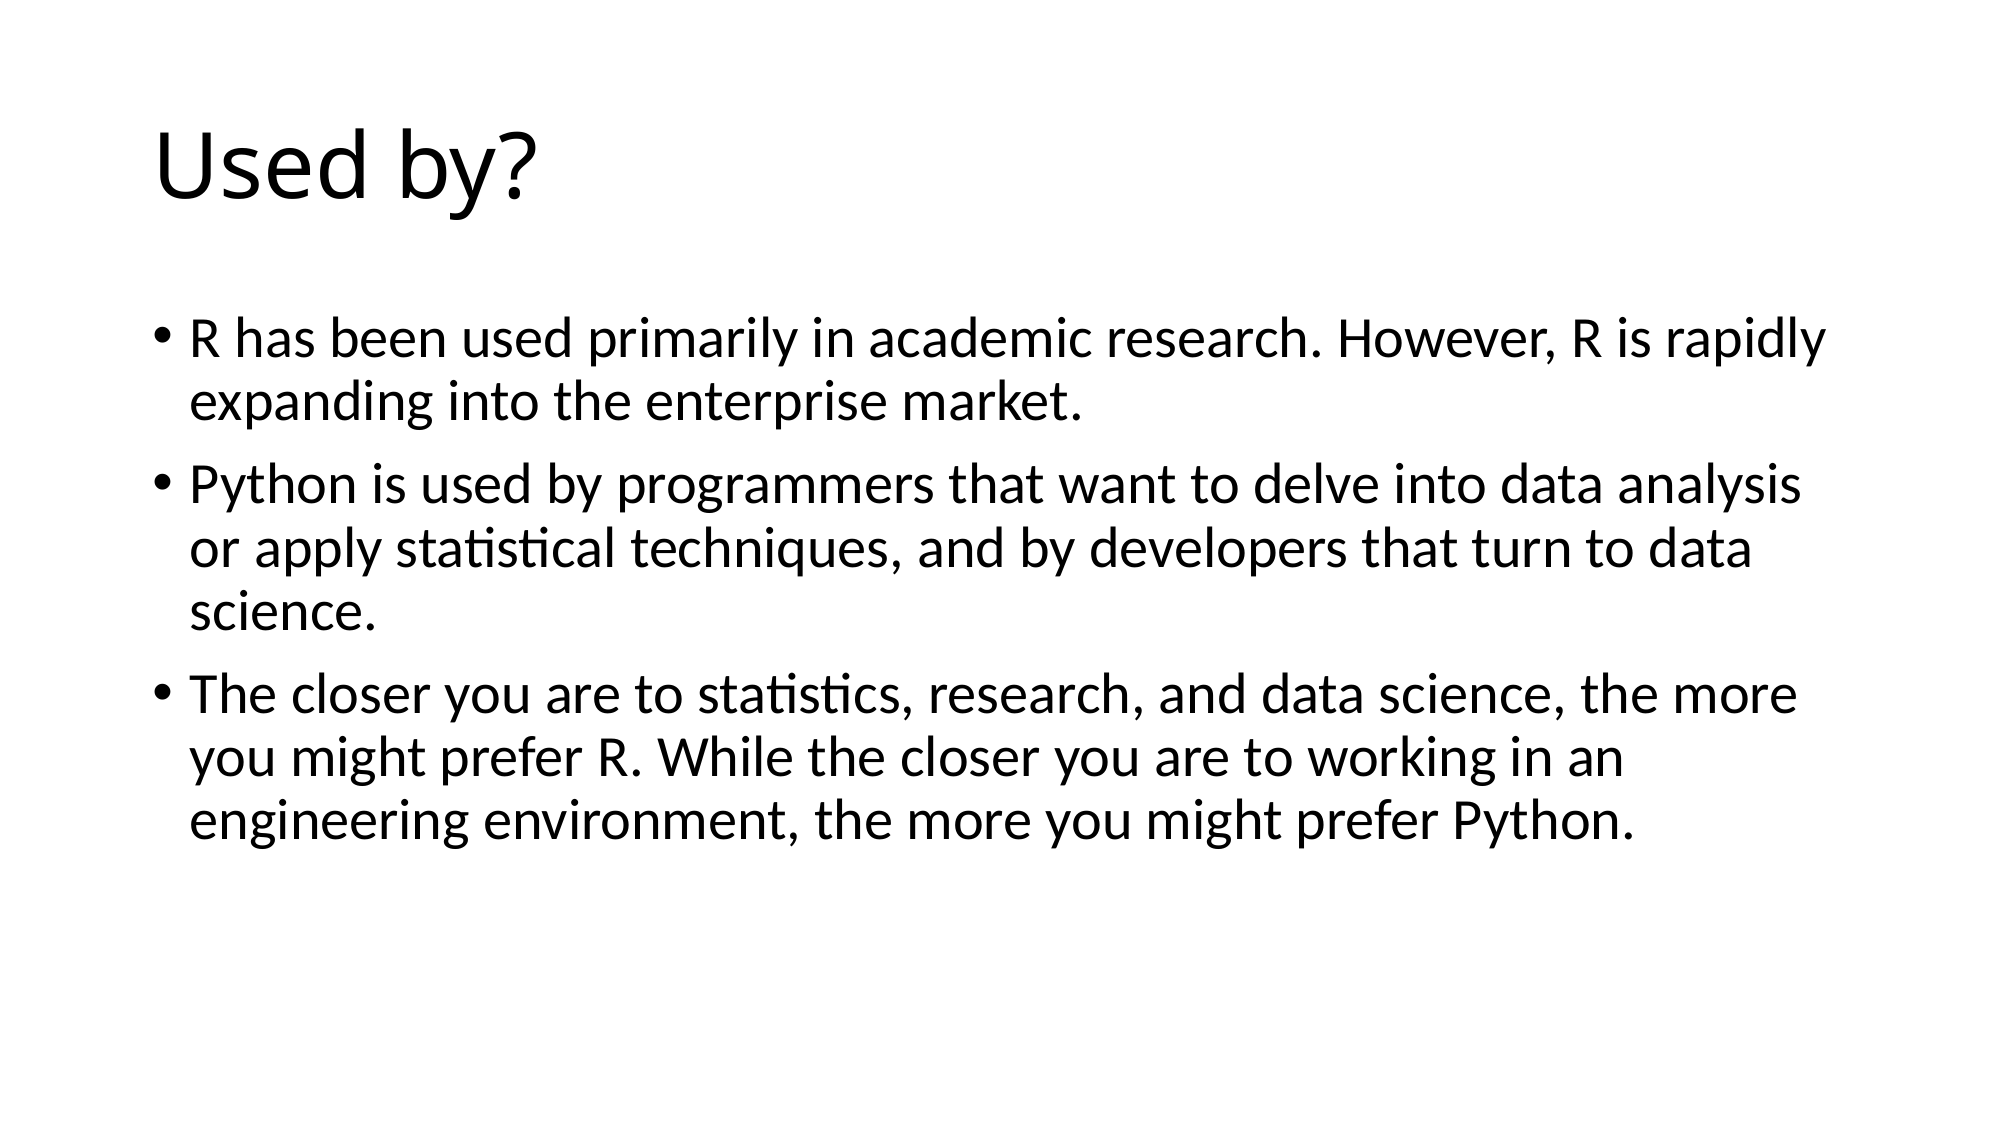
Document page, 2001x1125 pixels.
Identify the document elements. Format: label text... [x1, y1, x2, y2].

list R has been used primarily in academic research. However, R is rapidly expanding into the enterprise market. Python is used by programmers that want to delve into data analysis or apply statistical techniques, and by developers that turn to data science. The closer you are to statistics, research, and data science, the more you might prefer R. While the closer you are to working in an engineering environment, the more you might prefer Python. [137, 299, 1863, 1014]
title Used by? [137, 59, 1863, 278]
